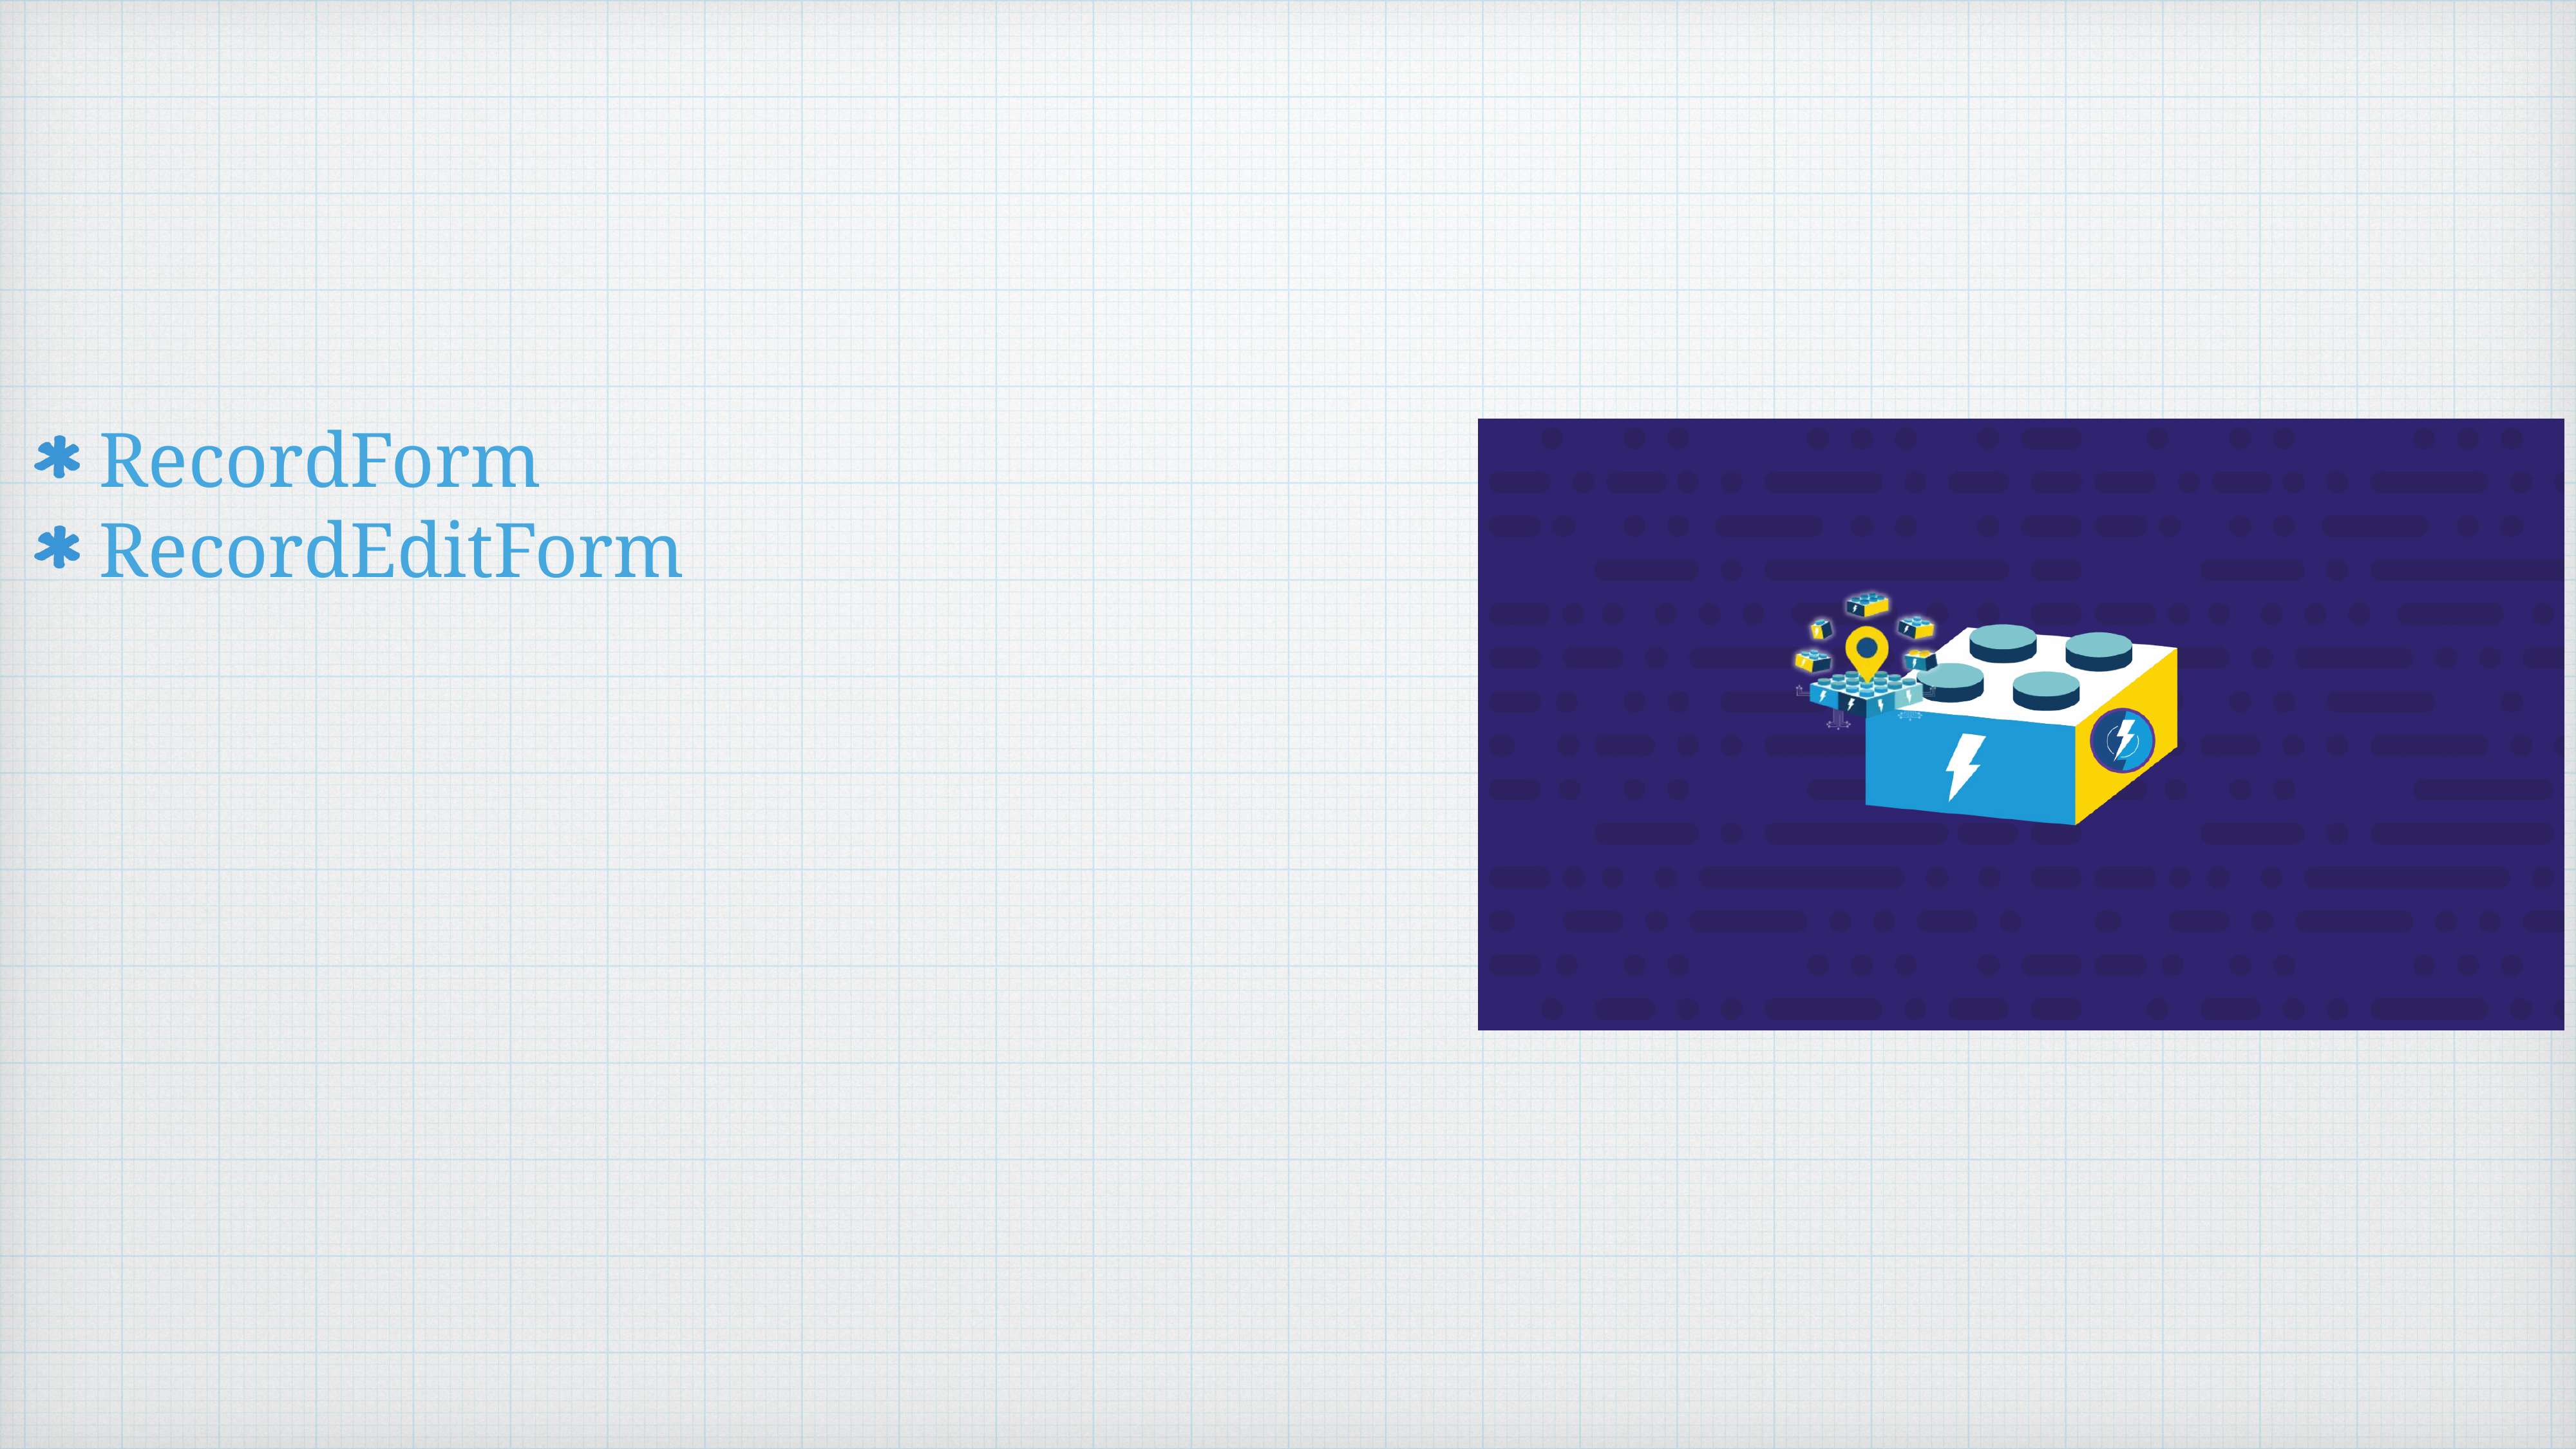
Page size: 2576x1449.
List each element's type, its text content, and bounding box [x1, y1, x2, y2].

list RecordForm RecordEditForm [28, 406, 1425, 1244]
picture [0, 0, 2576, 1449]
